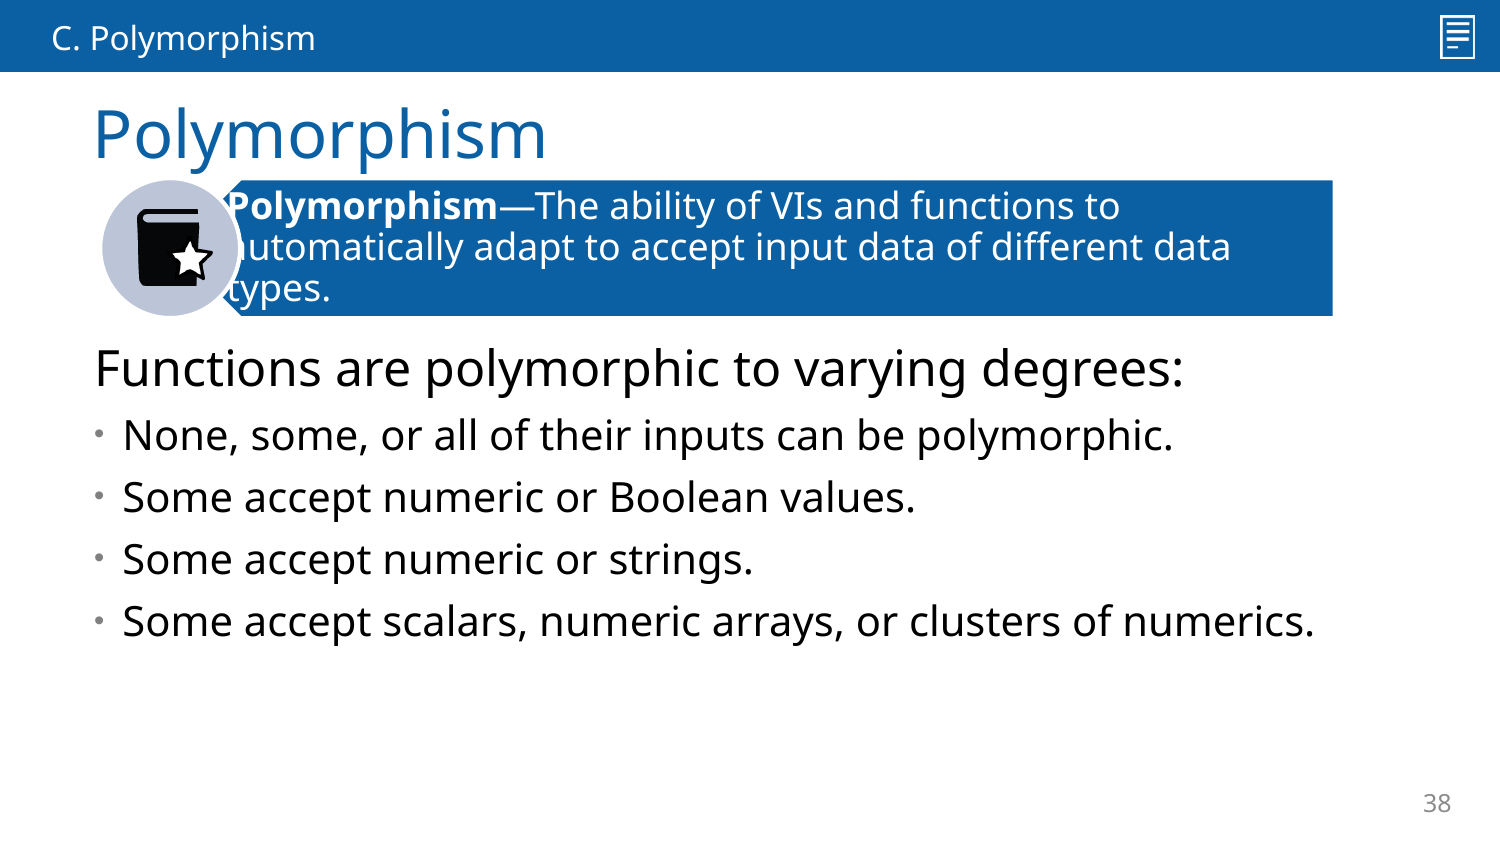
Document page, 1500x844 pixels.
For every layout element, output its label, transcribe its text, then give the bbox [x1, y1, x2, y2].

picture [1440, 15, 1475, 59]
list C. Polymorphism [35, 9, 1113, 63]
slide_number 38 [1400, 782, 1475, 828]
picture [137, 209, 213, 286]
list Polymorphism [78, 84, 1366, 181]
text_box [87, 177, 1361, 319]
list Functions are polymorphic to varying degrees: None, some, or all of their inputs can be polymorphic. Some accept numeric or Boolean values. Some accept numeric or strings. Some accept scalars, numeric arrays, or clusters of numerics. [79, 185, 1363, 760]
